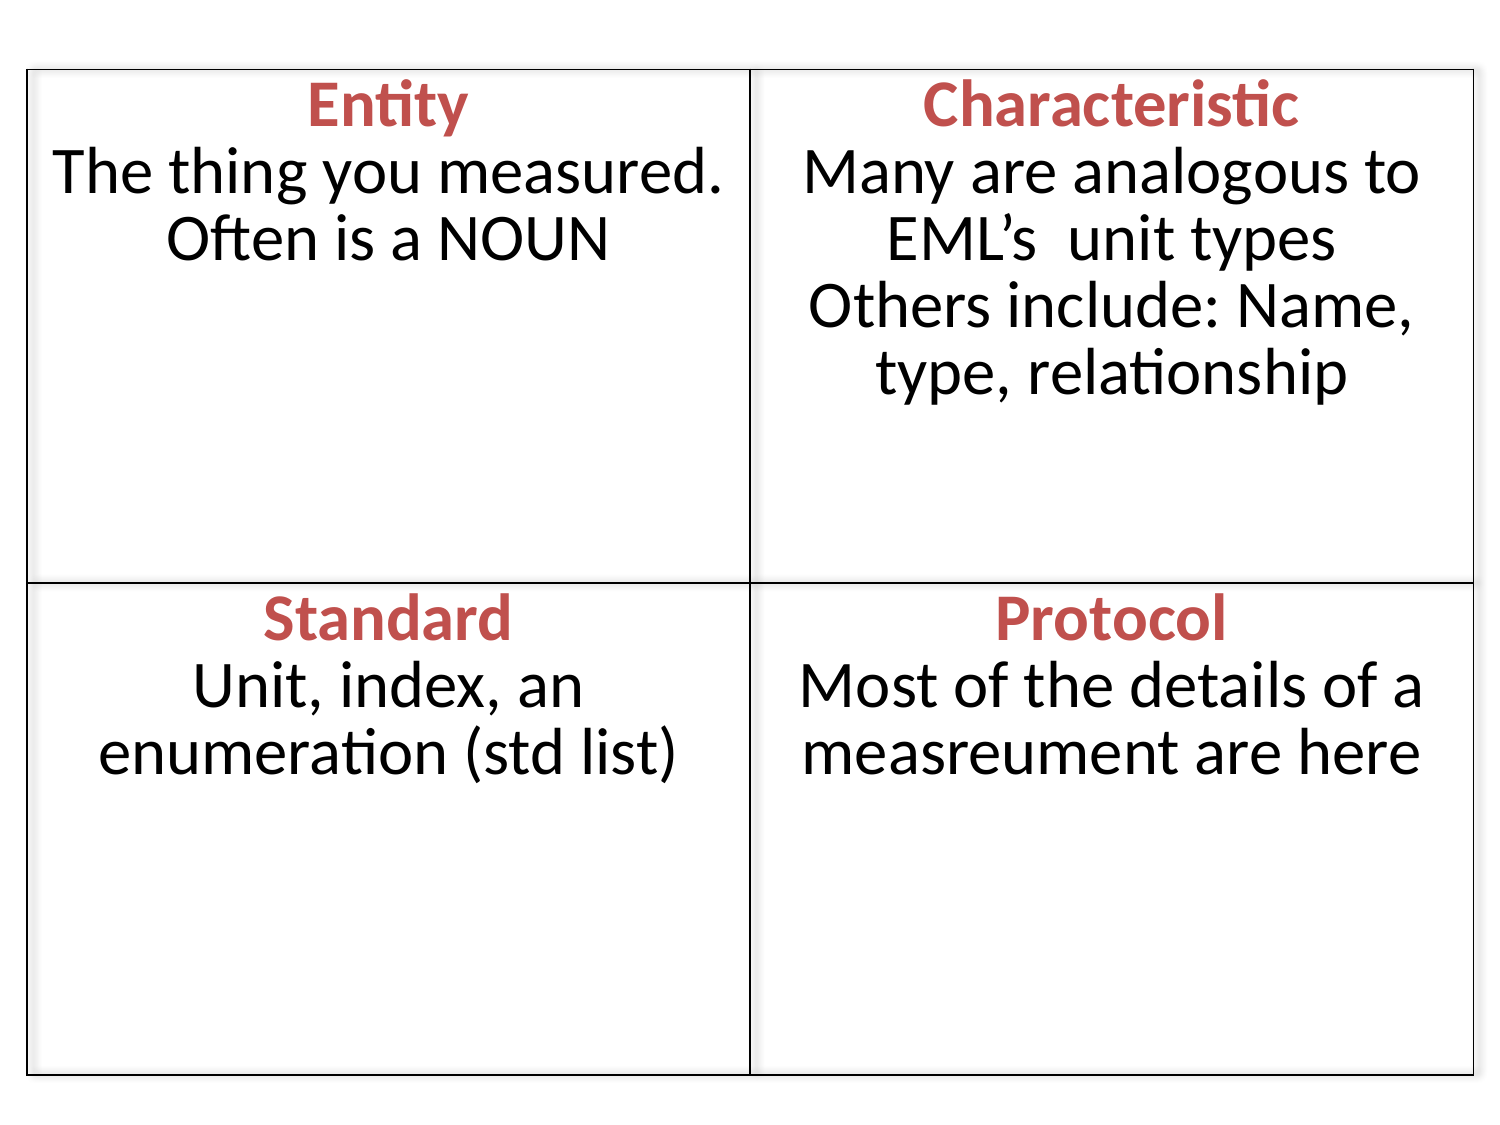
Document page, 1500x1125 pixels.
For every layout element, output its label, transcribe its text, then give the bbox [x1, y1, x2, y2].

table_cell Standard Unit, index, an enumeration (std list) [28, 584, 749, 1074]
table_cell Protocol Most of the details of a measreument are here [751, 584, 1473, 1074]
table_header Entity The thing you measured. Often is a NOUN [28, 70, 749, 582]
table_header Characteristic Many are analogous to EML’s unit types Others include: Name, type, relationship [751, 70, 1473, 582]
